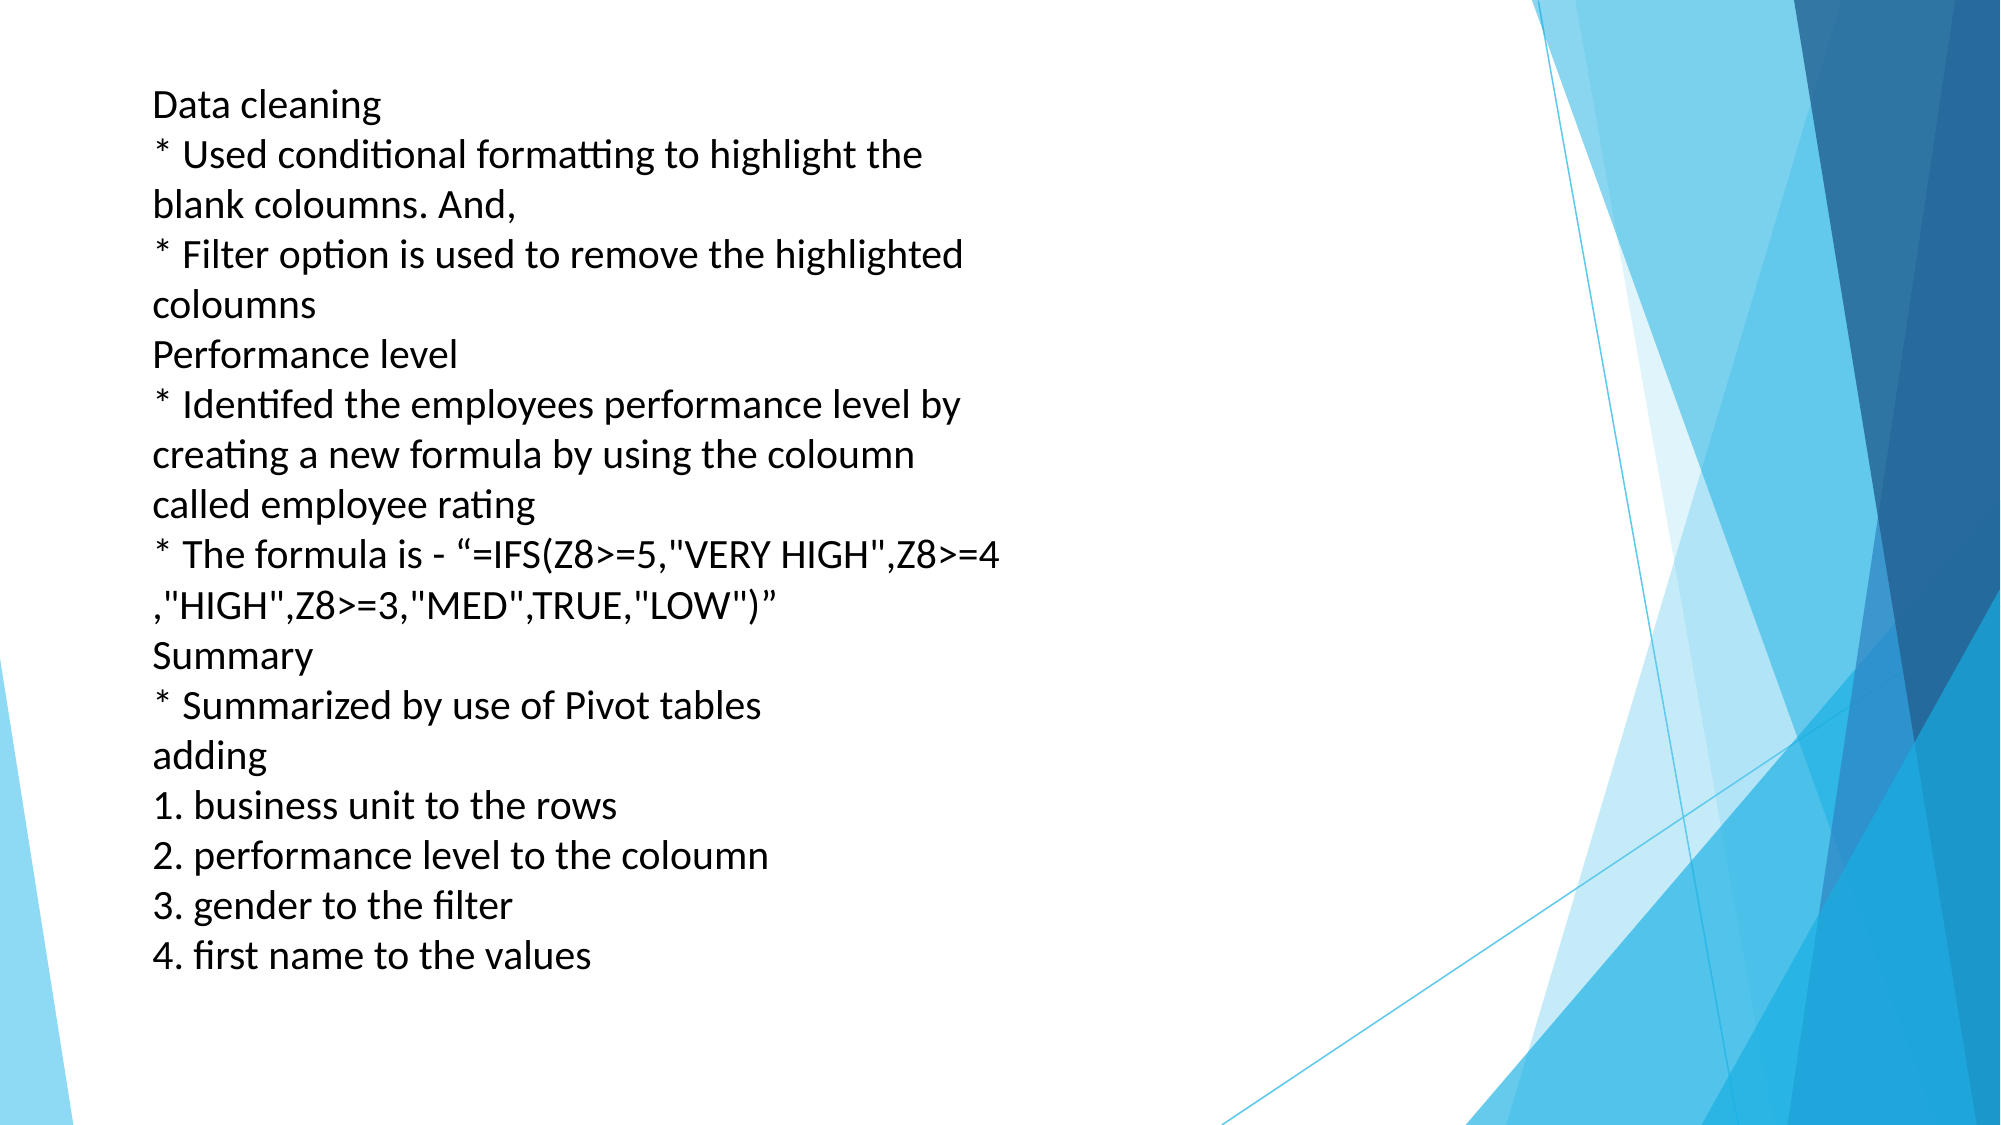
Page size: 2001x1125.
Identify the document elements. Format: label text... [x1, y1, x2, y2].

text_box Data cleaning * Used conditional formatting to highlight the blank coloumns. And, * Filter option is used to remove the highlighted coloumns Performance level * Identifed the employees performance level by creating a new formula by using the coloumn called employee rating * The formula is - “=IFS(Z8>=5,"VERY HIGH",Z8>=4 ,"HIGH",Z8>=3,"MED",TRUE,"LOW")” Summary * Summarized by use of Pivot tables adding 1. business unit to the rows 2. performance level to the coloumn 3. gender to the filter 4. first name to the values [137, 69, 1328, 959]
